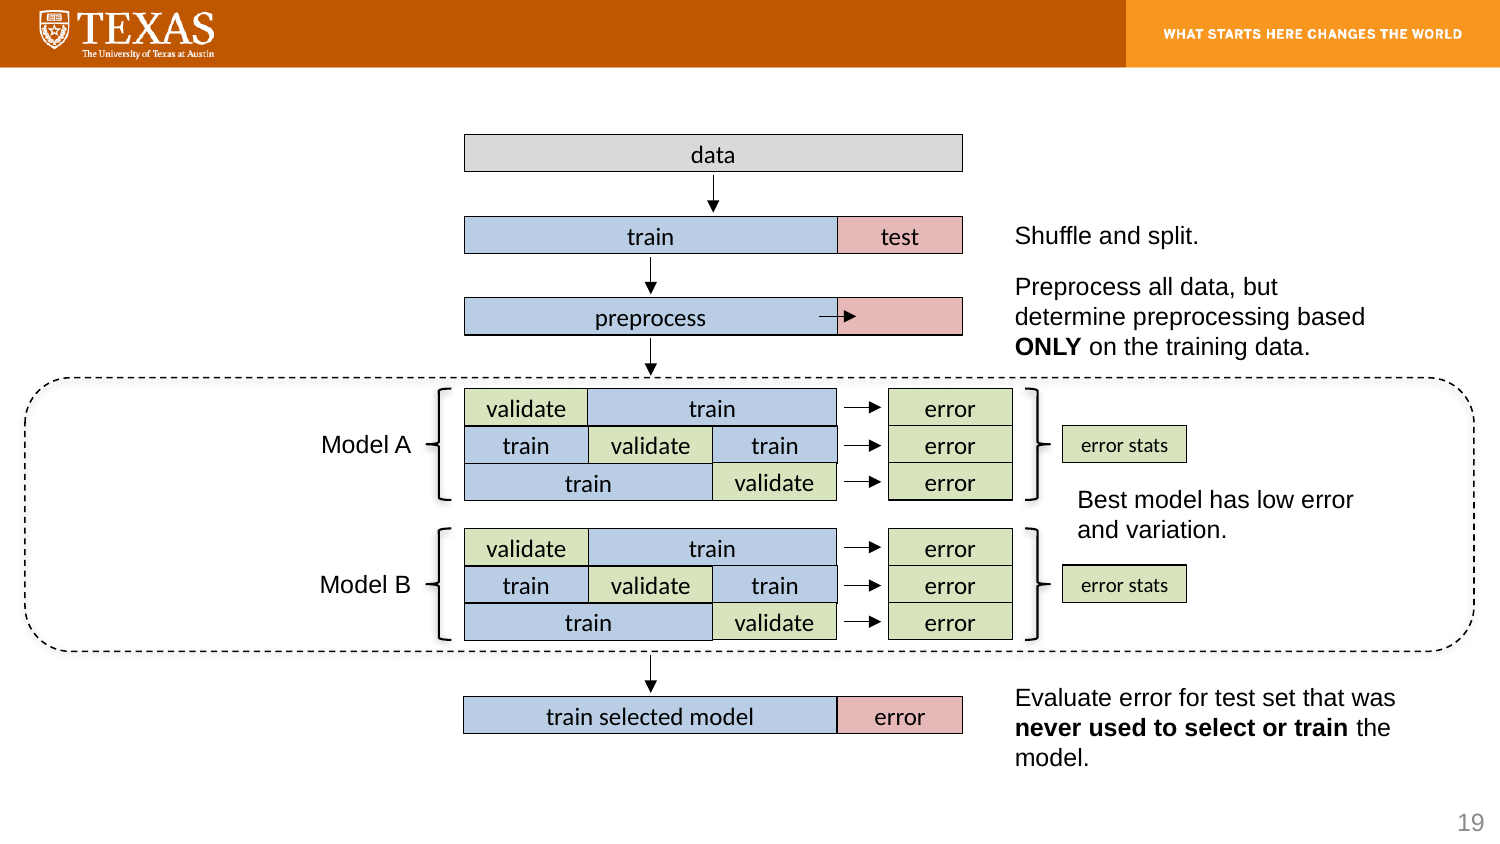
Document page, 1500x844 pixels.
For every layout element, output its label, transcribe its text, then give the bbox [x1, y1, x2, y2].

text_box train [711, 564, 839, 601]
text_box error [886, 386, 1014, 424]
text_box [835, 295, 965, 337]
text_box validate [462, 386, 586, 424]
text_box Best model has low error and variation. [1062, 475, 1413, 551]
text_box validate [710, 461, 839, 502]
text_box error [835, 694, 965, 736]
text_box train [462, 424, 587, 461]
text_box validate [462, 526, 591, 564]
picture [0, 0, 1500, 844]
text_box [24, 376, 1475, 653]
text_box preprocess [462, 295, 835, 337]
text_box error [886, 600, 1014, 642]
text_box train [462, 564, 587, 606]
text_box train [591, 526, 839, 564]
text_box [1024, 526, 1053, 642]
text_box error stats [1060, 563, 1189, 605]
text_box data [462, 132, 965, 174]
text_box train [462, 461, 715, 503]
text_box test [835, 214, 965, 256]
slide_number 19 [1162, 798, 1500, 844]
text_box error [886, 424, 1014, 460]
text_box Model A [301, 421, 427, 466]
text_box [427, 386, 452, 503]
text_box validate [587, 564, 711, 601]
text_box train [711, 428, 839, 461]
text_box Evaluate error for test set that was never used to select or train the model. [999, 674, 1413, 779]
text_box error [886, 460, 1014, 502]
text_box [427, 526, 452, 642]
text_box train [462, 214, 835, 256]
text_box Shuffle and split. [999, 212, 1400, 257]
text_box validate [710, 601, 839, 642]
text_box train selected model [462, 694, 835, 736]
text_box train [586, 386, 839, 428]
text_box train [463, 601, 715, 643]
text_box Model B [301, 561, 427, 606]
text_box error stats [1060, 423, 1189, 465]
text_box error [886, 526, 1014, 563]
text_box error [886, 563, 1014, 600]
text_box validate [587, 428, 711, 461]
text_box [1024, 386, 1053, 503]
text_box Preprocess all data, but determine preprocessing based ONLY on the training data. [999, 263, 1387, 368]
